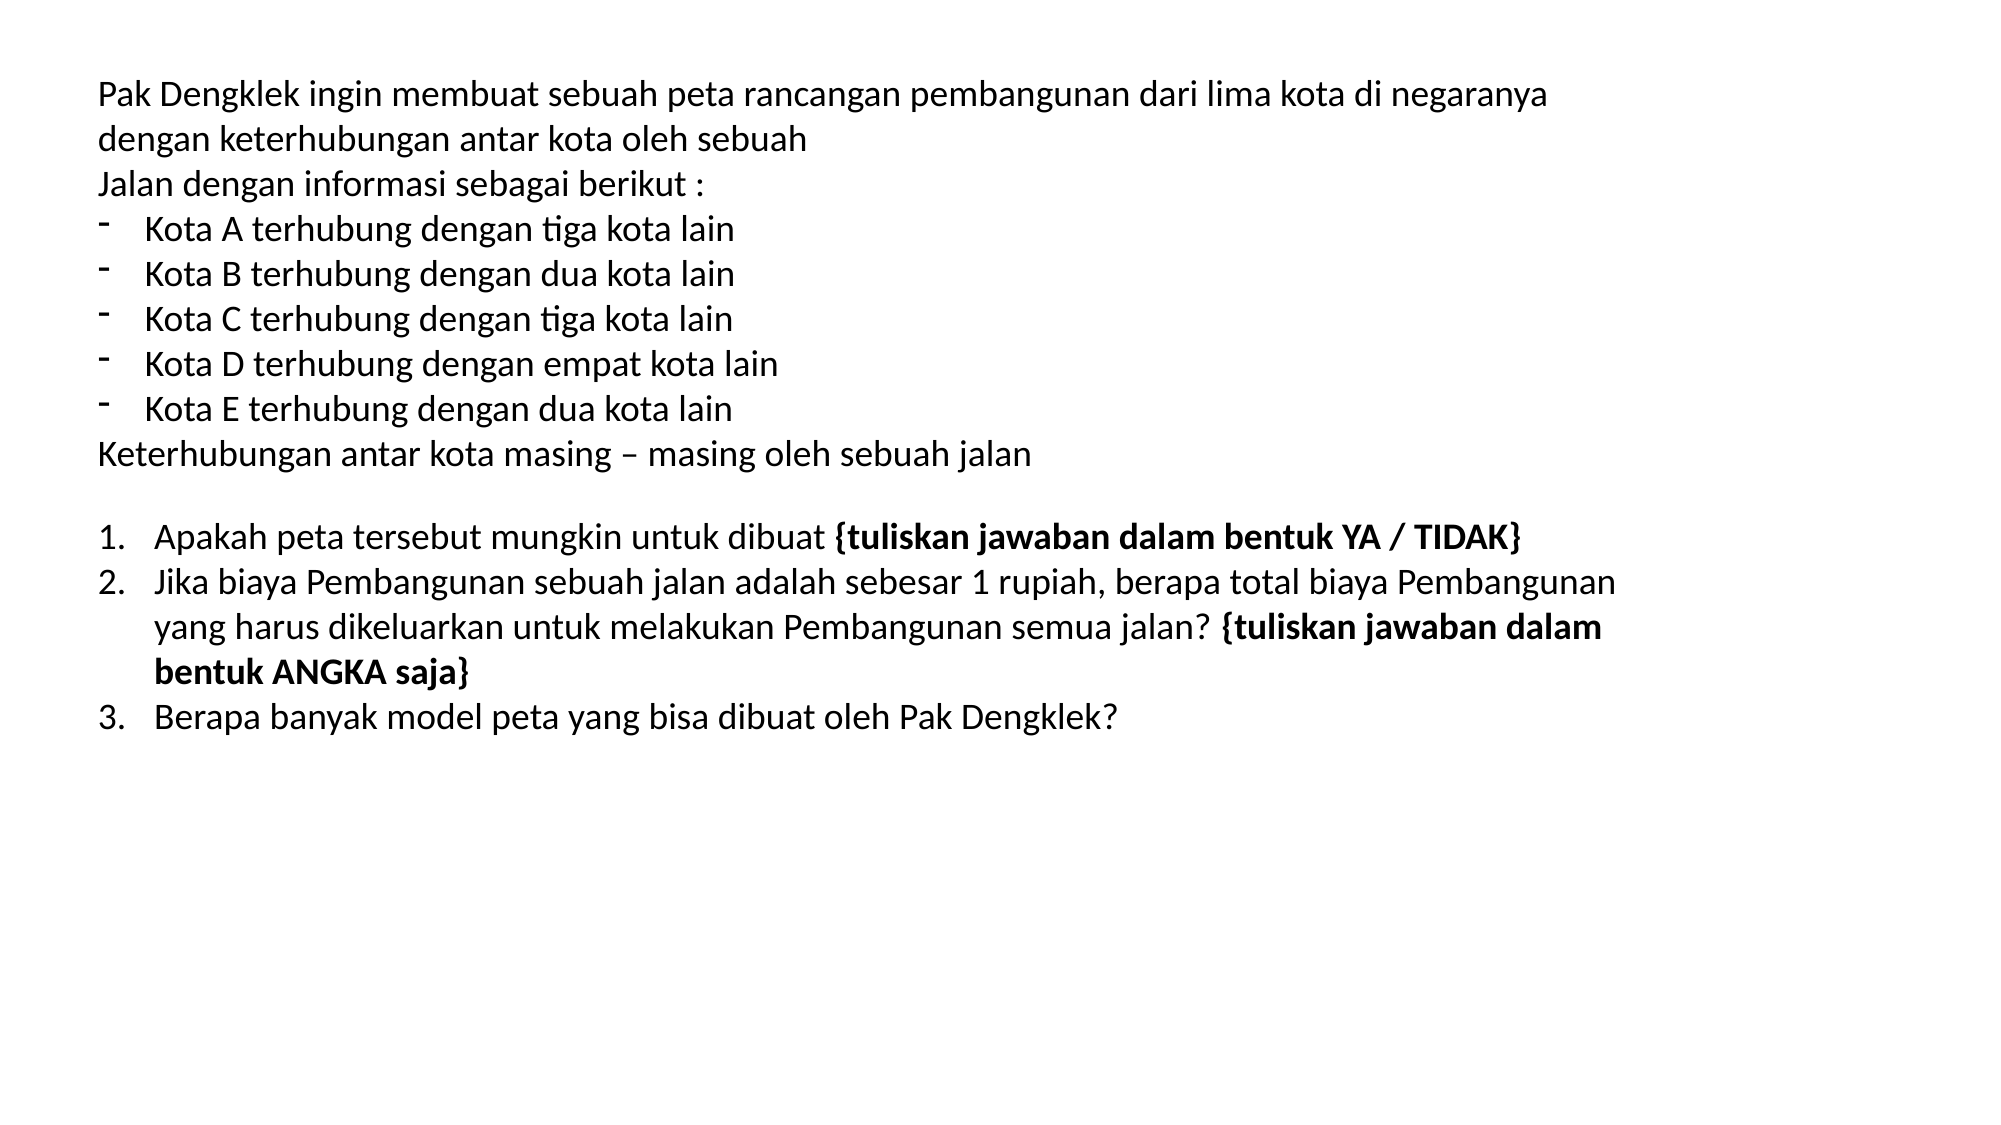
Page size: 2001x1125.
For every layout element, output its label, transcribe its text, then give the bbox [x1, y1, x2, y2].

text_box Apakah peta tersebut mungkin untuk dibuat {tuliskan jawaban dalam bentuk YA / TIDAK} Jika biaya Pembangunan sebuah jalan adalah sebesar 1 rupiah, berapa total biaya Pembangunan yang harus dikeluarkan untuk melakukan Pembangunan semua jalan? {tuliskan jawaban dalam bentuk ANGKA saja} Berapa banyak model peta yang bisa dibuat oleh Pak Dengklek? [83, 504, 1704, 796]
text_box Pak Dengklek ingin membuat sebuah peta rancangan pembangunan dari lima kota di negaranya dengan keterhubungan antar kota oleh sebuah Jalan dengan informasi sebagai berikut : Kota A terhubung dengan tiga kota lain Kota B terhubung dengan dua kota lain Kota C terhubung dengan tiga kota lain Kota D terhubung dengan empat kota lain Kota E terhubung dengan dua kota lain Keterhubungan antar kota masing – masing oleh sebuah jalan [83, 61, 1590, 482]
